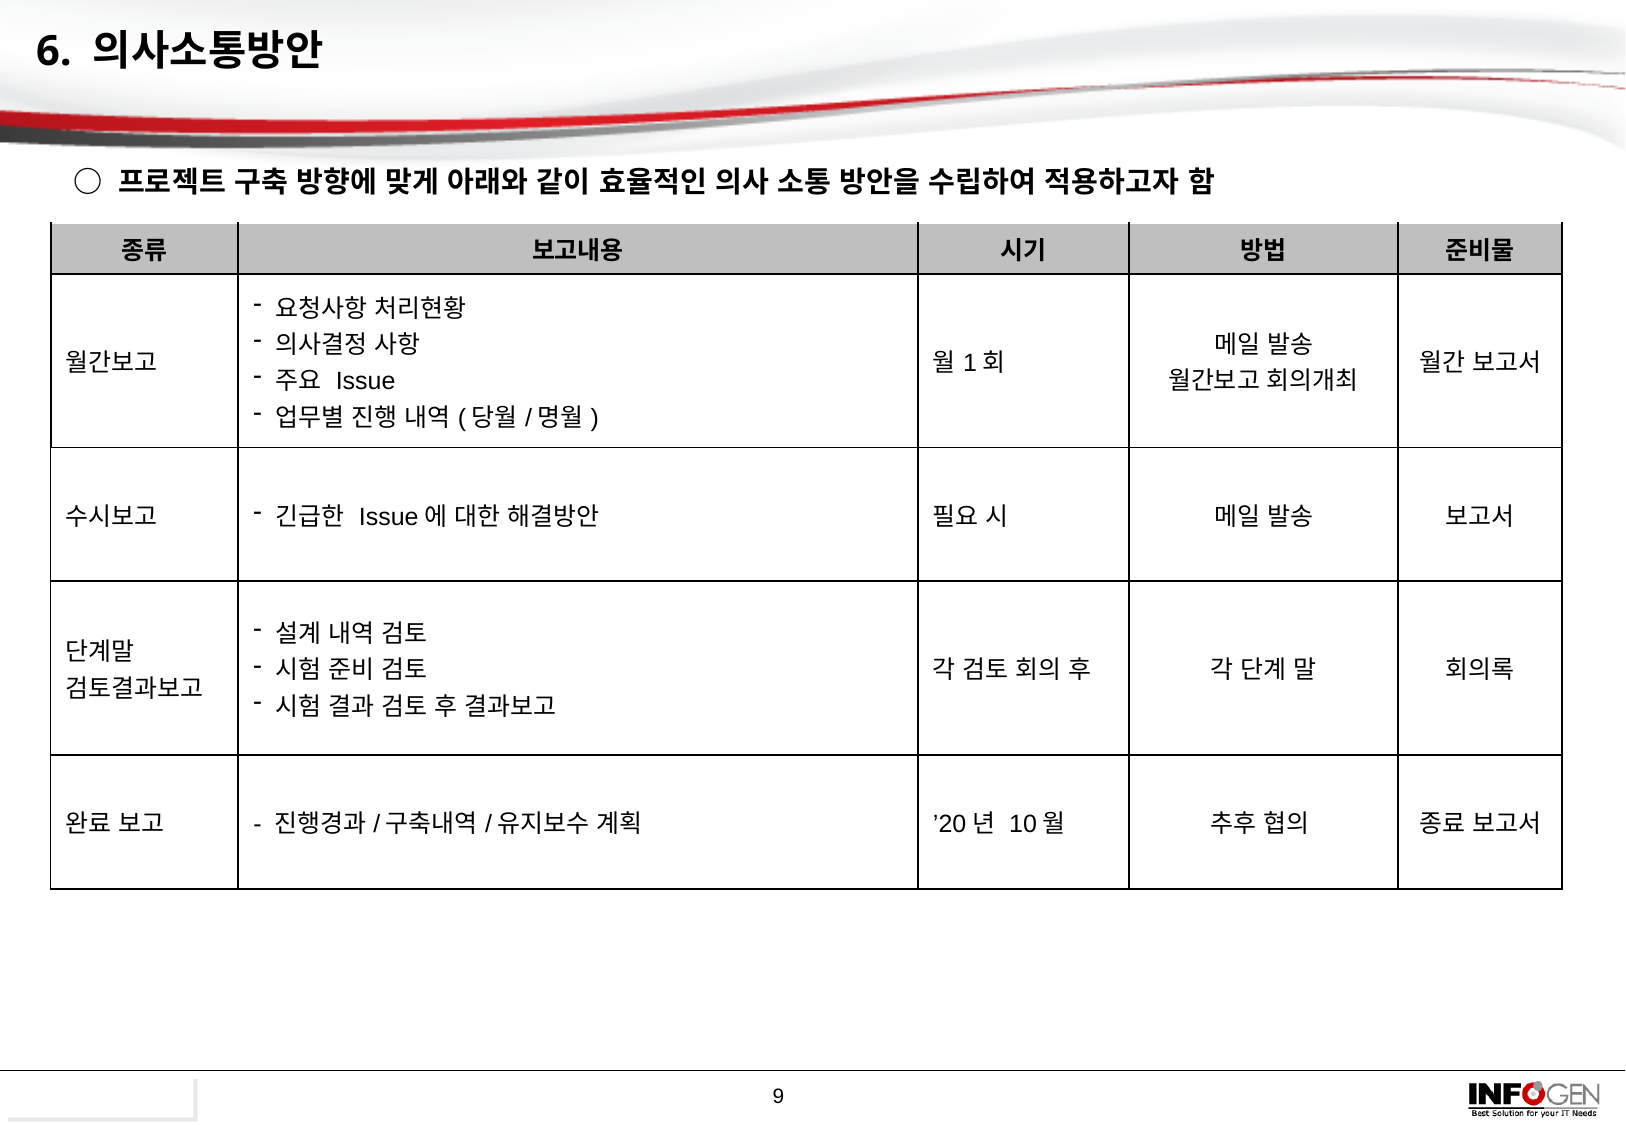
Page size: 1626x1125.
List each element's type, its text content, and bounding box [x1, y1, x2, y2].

table_cell 종료 보고서 [1399, 756, 1561, 888]
table_cell 메일 발송 [1130, 448, 1397, 580]
table_cell 메일 발송 월간보고 회의개최 [1130, 275, 1397, 447]
text_box 6. 의사소통방안 [21, 19, 942, 78]
table_cell 설계 내역 검토 시험 준비 검토 시험 결과 검토 후 결과보고 [239, 582, 917, 754]
table_cell 보고서 [1399, 448, 1561, 580]
table_header 종류 [52, 224, 237, 273]
table_cell ’20년 10월 [919, 756, 1128, 888]
table_cell 수시보고 [51, 448, 237, 580]
table_cell 긴급한 Issue에 대한 해결방안 [239, 448, 917, 580]
table_cell 추후 협의 [1130, 756, 1397, 888]
table_cell - 진행경과/구축내역/유지보수 계획 [239, 756, 917, 888]
table_cell 월1회 [919, 275, 1128, 447]
table_cell 완료 보고 [51, 756, 237, 888]
table_cell 각 검토 회의 후 [919, 582, 1128, 754]
table_header 시기 [919, 224, 1128, 273]
table_cell 각 단계 말 [1130, 582, 1397, 754]
table_cell 필요 시 [919, 448, 1128, 580]
table_header 보고내용 [239, 224, 917, 273]
text_box ○ 프로젝트 구축 방향에 맞게 아래와 같이 효율적인 의사 소통 방안을 수립하여 적용하고자 함 [58, 155, 1232, 206]
table_cell 단계말 검토결과보고 [51, 582, 237, 754]
table_cell 월간보고 [52, 275, 237, 447]
picture [0, 0, 1626, 1125]
table_header 방법 [1130, 224, 1397, 273]
table_cell 요청사항 처리현황 의사결정 사항 주요 Issue 업무별 진행 내역(당월/명월) [239, 275, 917, 447]
table_cell 월간 보고서 [1399, 275, 1561, 447]
table_header 준비물 [1399, 224, 1561, 273]
table_cell 회의록 [1399, 582, 1561, 754]
